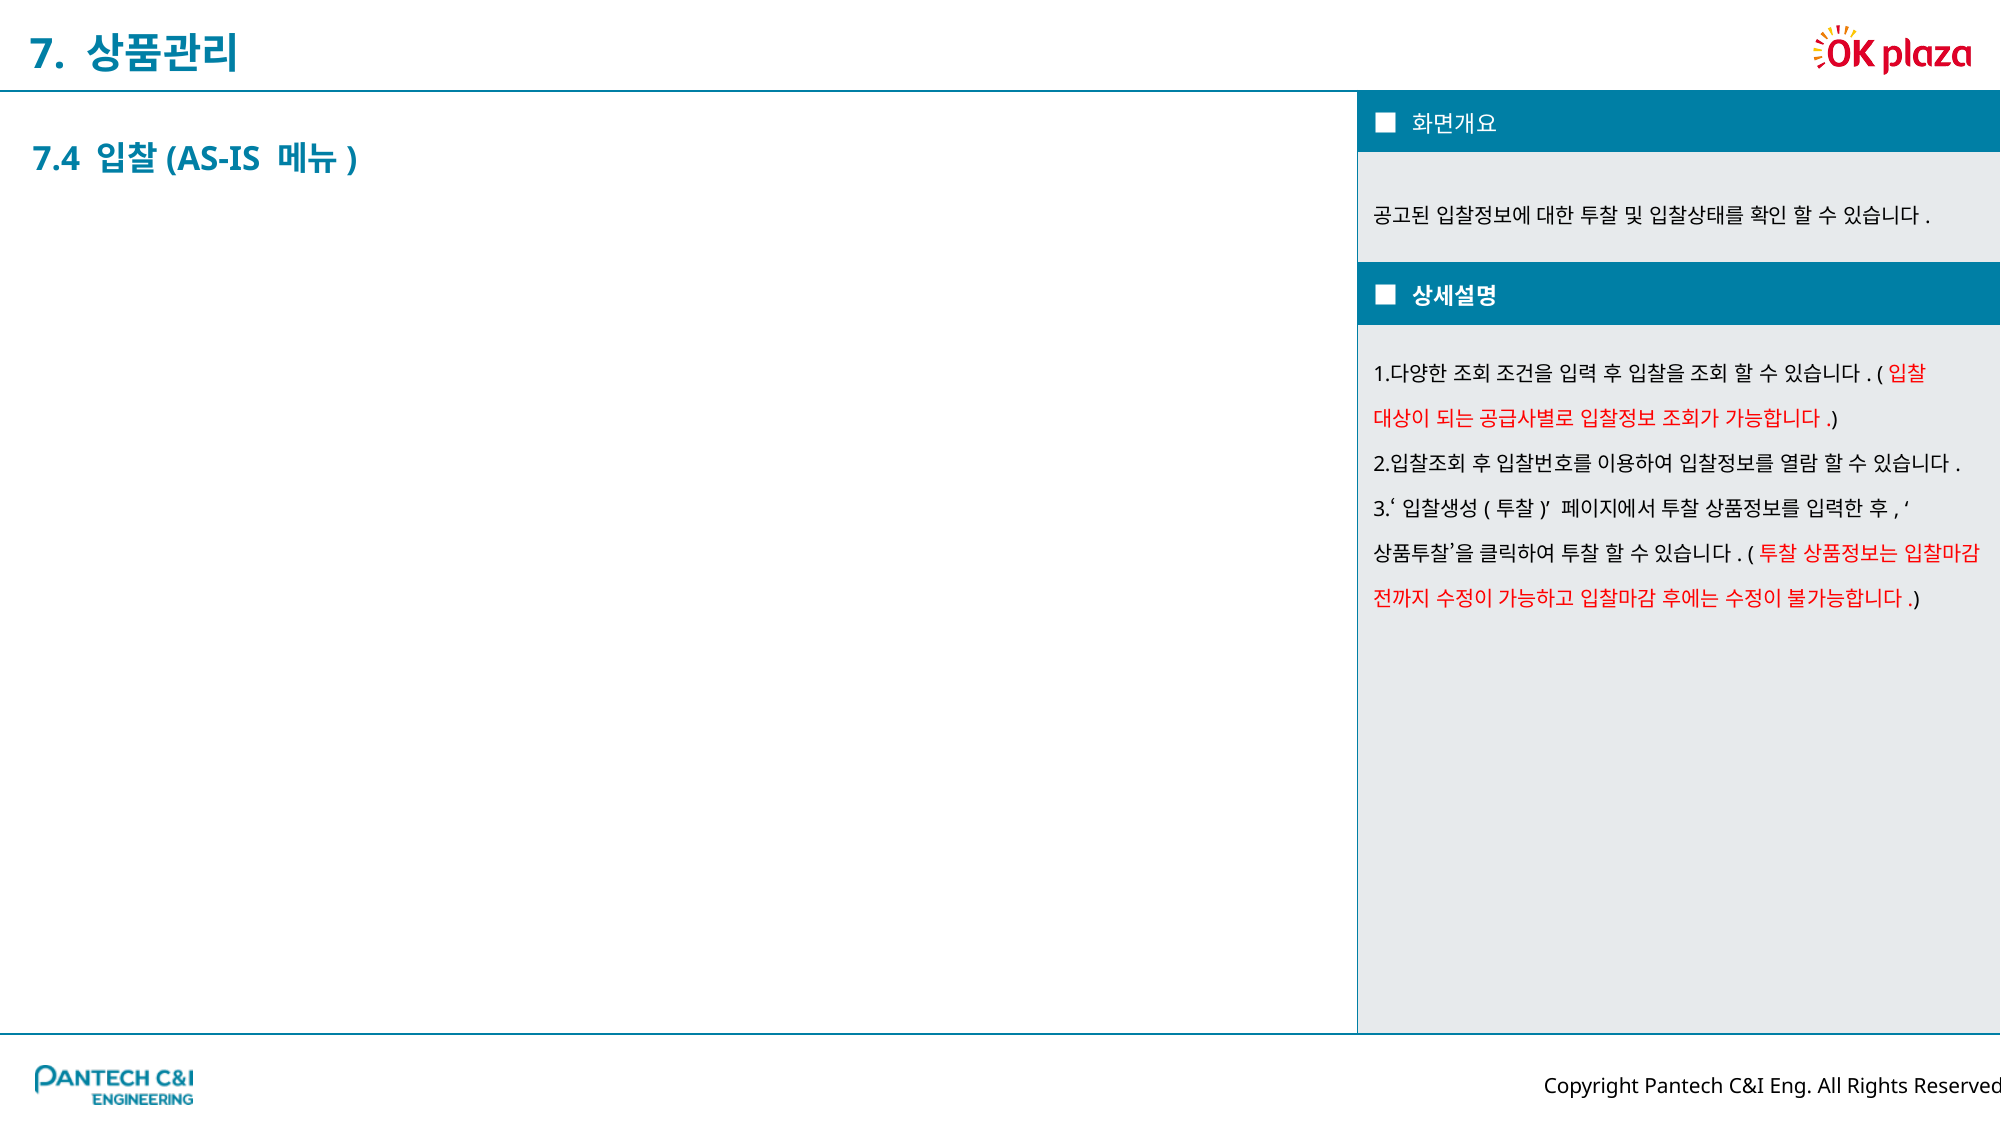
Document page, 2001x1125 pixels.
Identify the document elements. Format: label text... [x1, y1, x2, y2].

picture [35, 1065, 193, 1105]
table_cell 공고된 입찰정보에 대한 투찰 및 입찰상태를 확인 할 수 있습니다. [1358, 152, 2000, 262]
table_cell 다양한 조회 조건을 입력 후 입찰을 조회 할 수 있습니다. (입찰 대상이 되는 공급사별로 입찰정보 조회가 가능합니다.) 입찰조회 후 입찰번호를 이용하여 입찰정보를 열람 할 수 있습니다. ‘입찰생성(투찰)’ 페이지에서 투찰 상품정보를 입력한 후, ‘상품투찰’을 클릭하여 투찰 할 수 있습니다. (투찰 상품정보는 입찰마감 전까지 수정이 가능하고 입찰마감 후에는 수정이 불가능합니다.) [1358, 325, 2000, 1033]
picture [1813, 25, 1971, 75]
table_cell ■ 상세설명 [1358, 262, 2000, 325]
text_box 7.4 입찰(AS-IS 메뉴) [17, 130, 373, 185]
table_header ■ 화면개요 [1358, 91, 2000, 152]
text_box 7. 상품관리 [14, 19, 256, 85]
